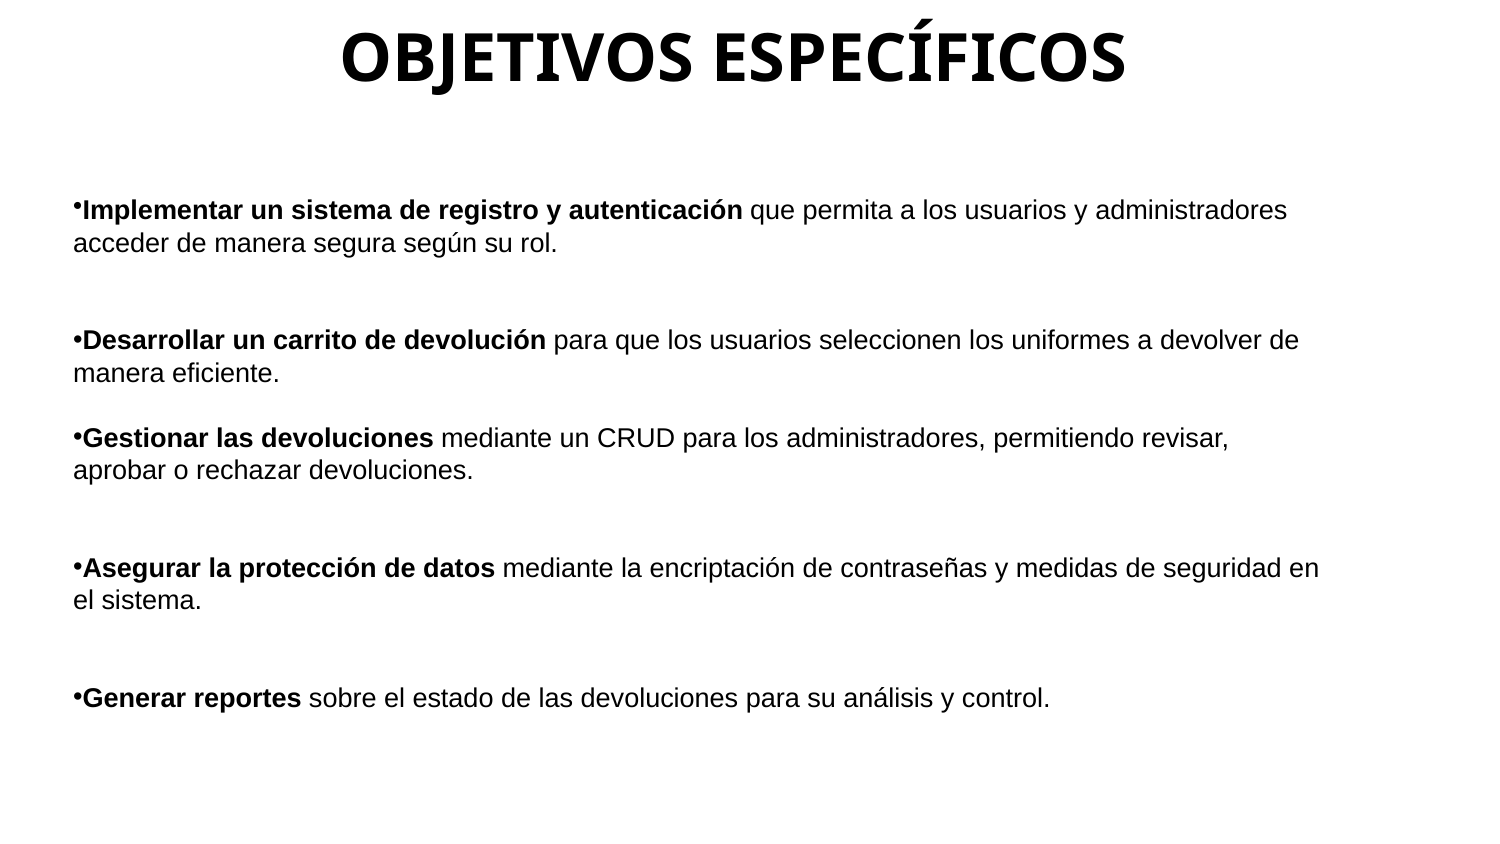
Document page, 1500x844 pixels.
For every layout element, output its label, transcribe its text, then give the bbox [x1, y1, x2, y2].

title OBJETIVOS ESPECÍFICOS [58, 0, 1410, 93]
text_box Implementar un sistema de registro y autenticación que permita a los usuarios y administradores acceder de manera segura según su rol. Desarrollar un carrito de devolución para que los usuarios seleccionen los uniformes a devolver de manera eficiente. Gestionar las devoluciones mediante un CRUD para los administradores, permitiendo revisar, aprobar o rechazar devoluciones. Asegurar la protección de datos mediante la encriptación de contraseñas y medidas de seguridad en el sistema. Generar reportes sobre el estado de las devoluciones para su análisis y control. [58, 185, 1338, 720]
